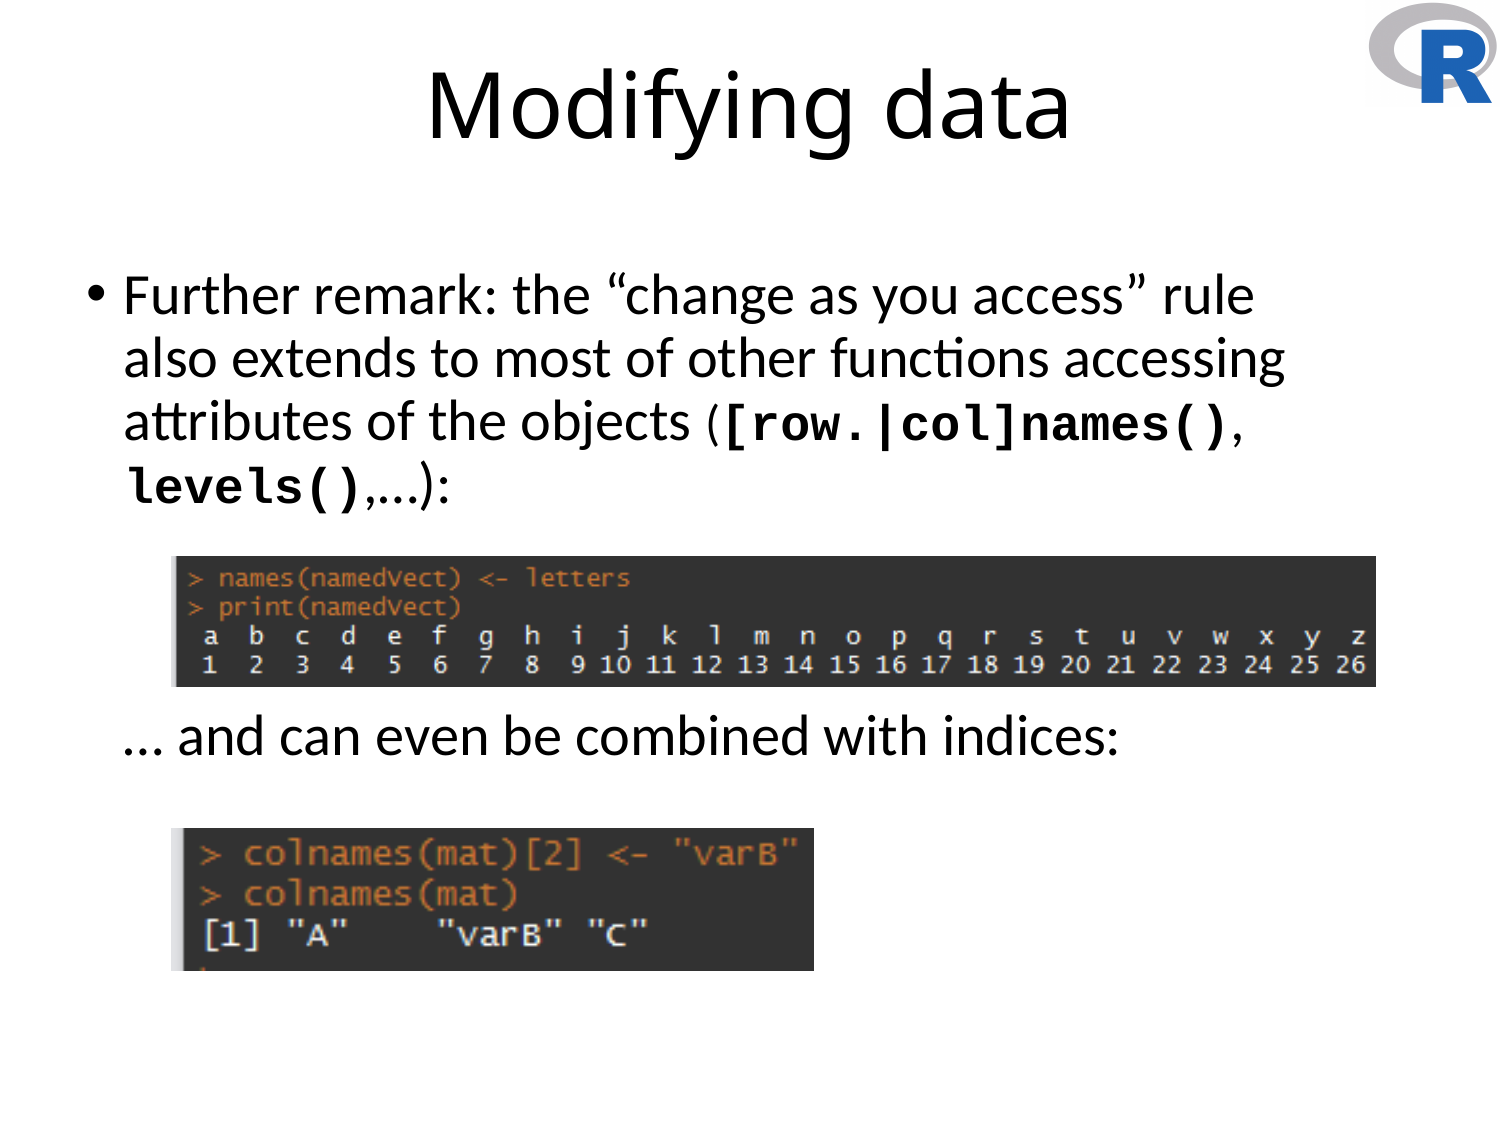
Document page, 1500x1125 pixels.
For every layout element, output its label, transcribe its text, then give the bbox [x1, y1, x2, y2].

list Further remark: the “change as you access” rule also extends to most of other functions accessing attributes of the objects ([row.|col]names(), levels(),…): … and can even be combined with indices: [71, 256, 1366, 971]
picture [171, 556, 1376, 687]
picture [171, 828, 814, 971]
picture [1365, 0, 1500, 107]
title Modifying data [0, 0, 1500, 218]
